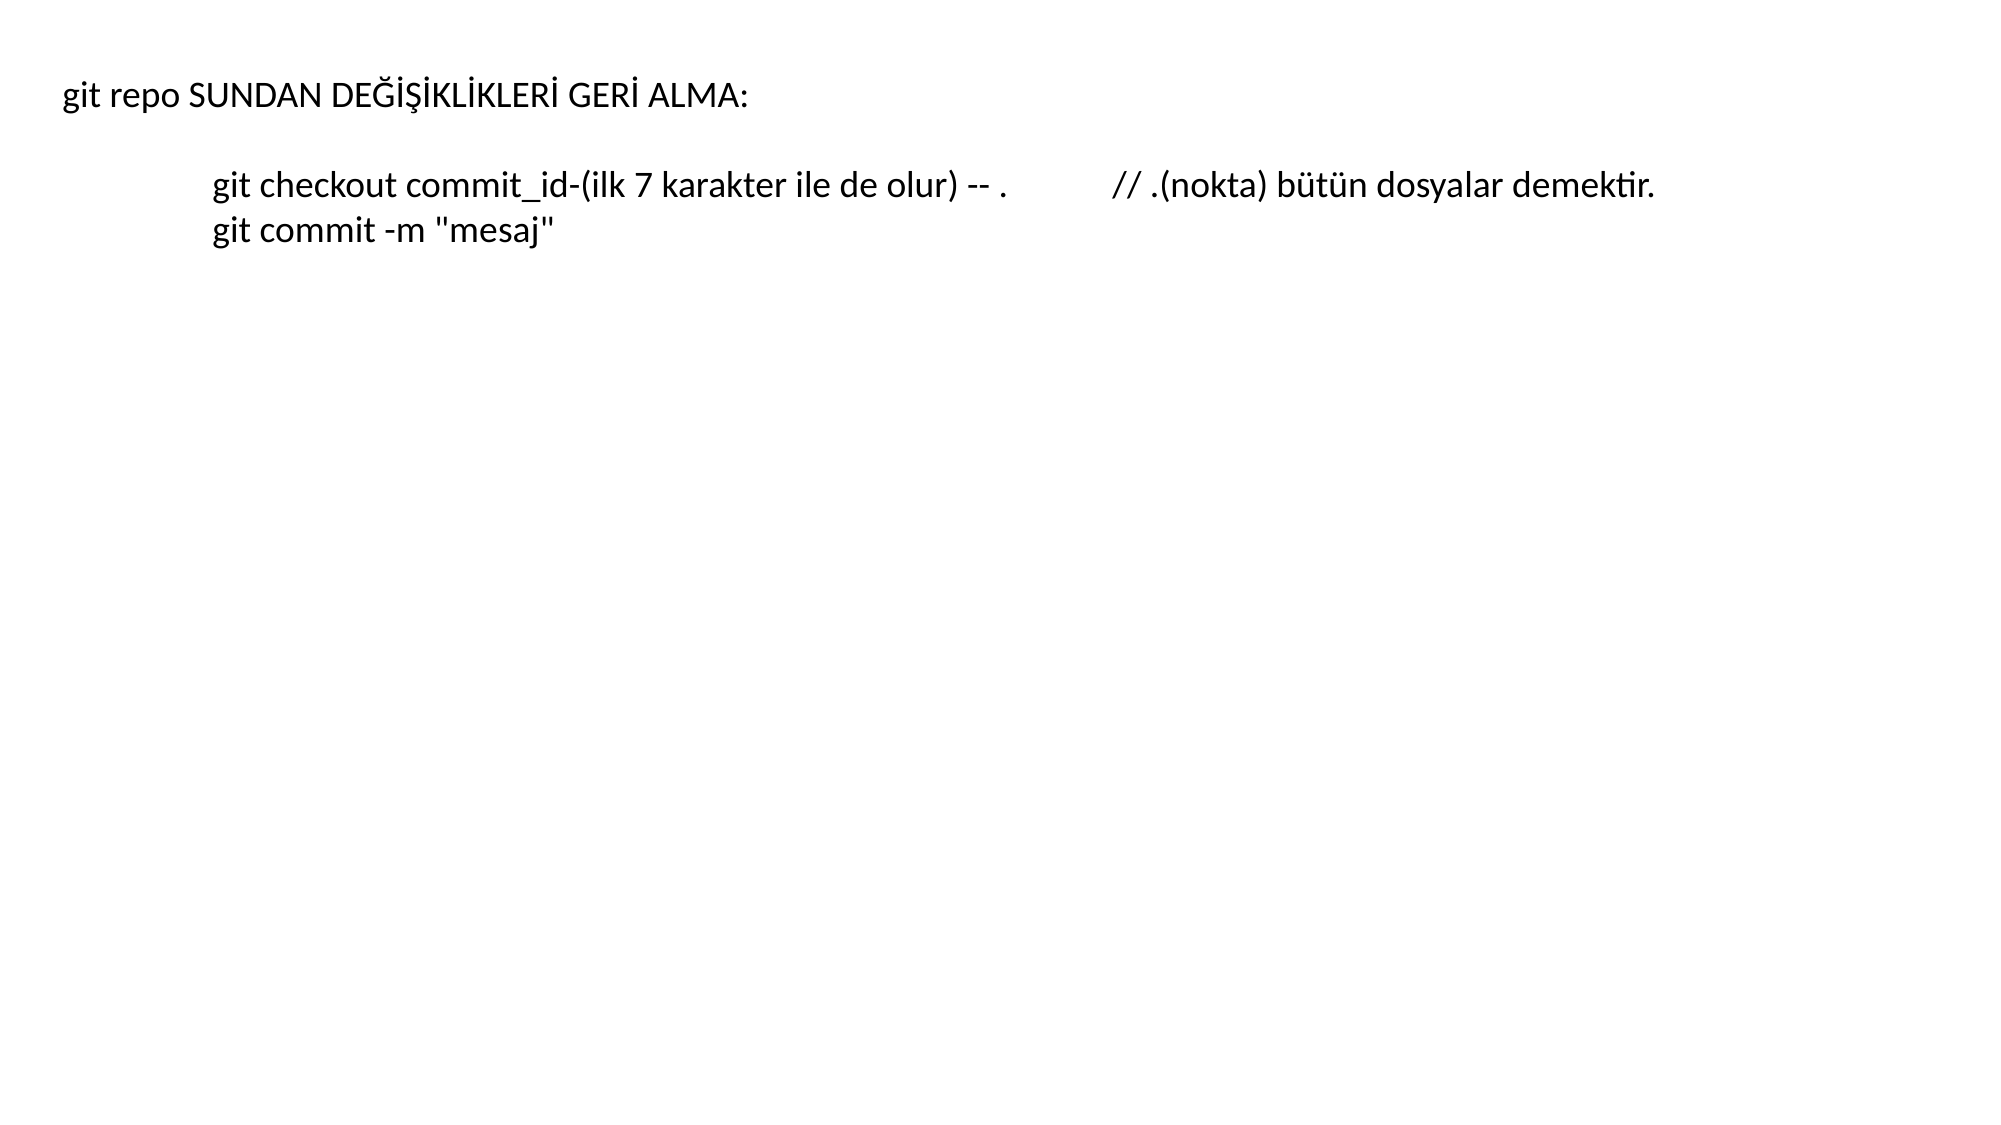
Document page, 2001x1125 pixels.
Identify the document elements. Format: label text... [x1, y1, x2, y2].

text_box git repo SUNDAN DEĞİŞİKLİKLERİ GERİ ALMA: git checkout commit_id-(ilk 7 karakter ile de olur) -- . // .(nokta) bütün dosyalar demektir. git commit -m "mesaj" [47, 63, 1944, 258]
